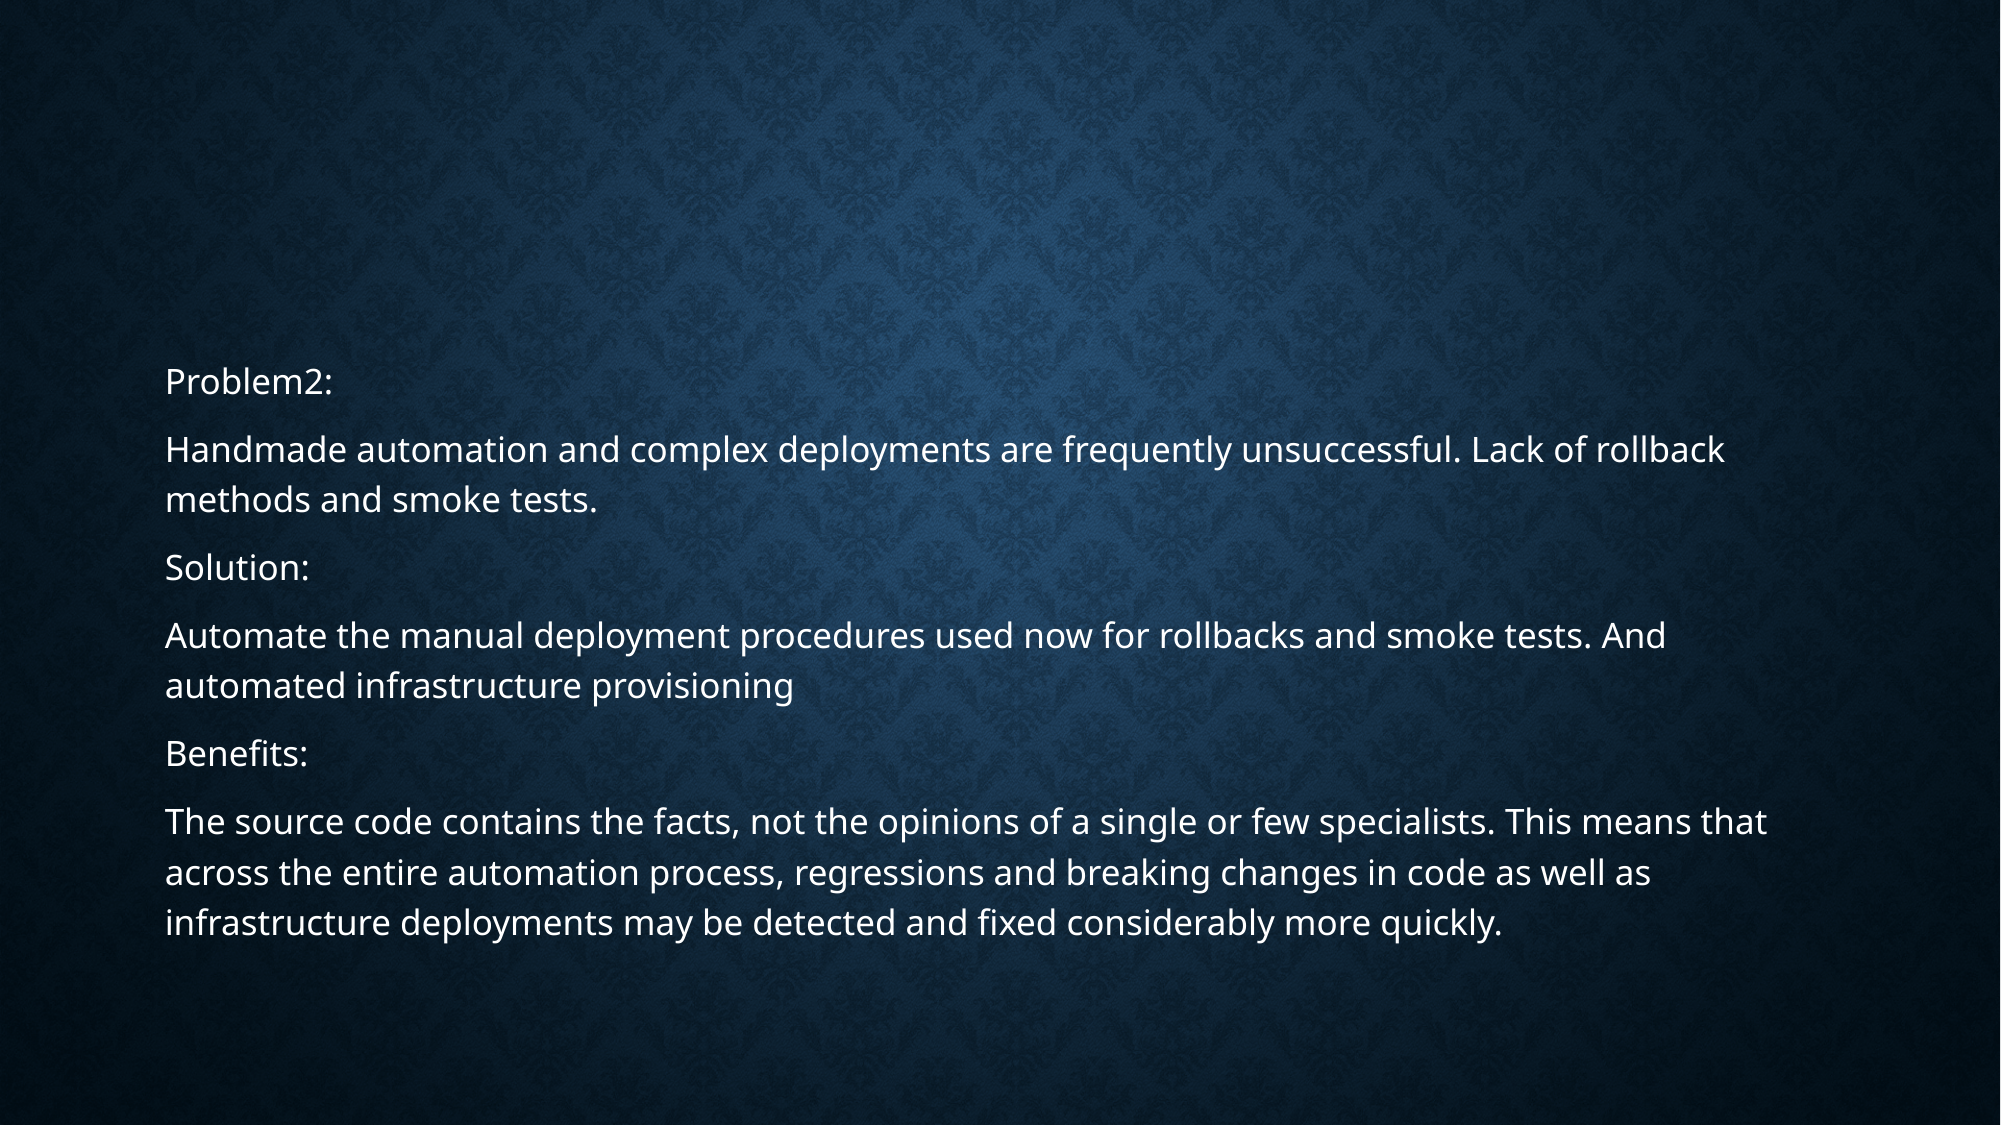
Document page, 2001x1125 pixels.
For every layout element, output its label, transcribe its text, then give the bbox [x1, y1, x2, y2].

list Problem2: Handmade automation and complex deployments are frequently unsuccessful. Lack of rollback methods and smoke tests. Solution: Automate the manual deployment procedures used now for rollbacks and smoke tests. And automated infrastructure provisioning Benefits: The source code contains the facts, not the opinions of a single or few specialists. This means that across the entire automation process, regressions and breaking changes in code as well as infrastructure deployments may be detected and fixed considerably more quickly. [149, 343, 1849, 950]
